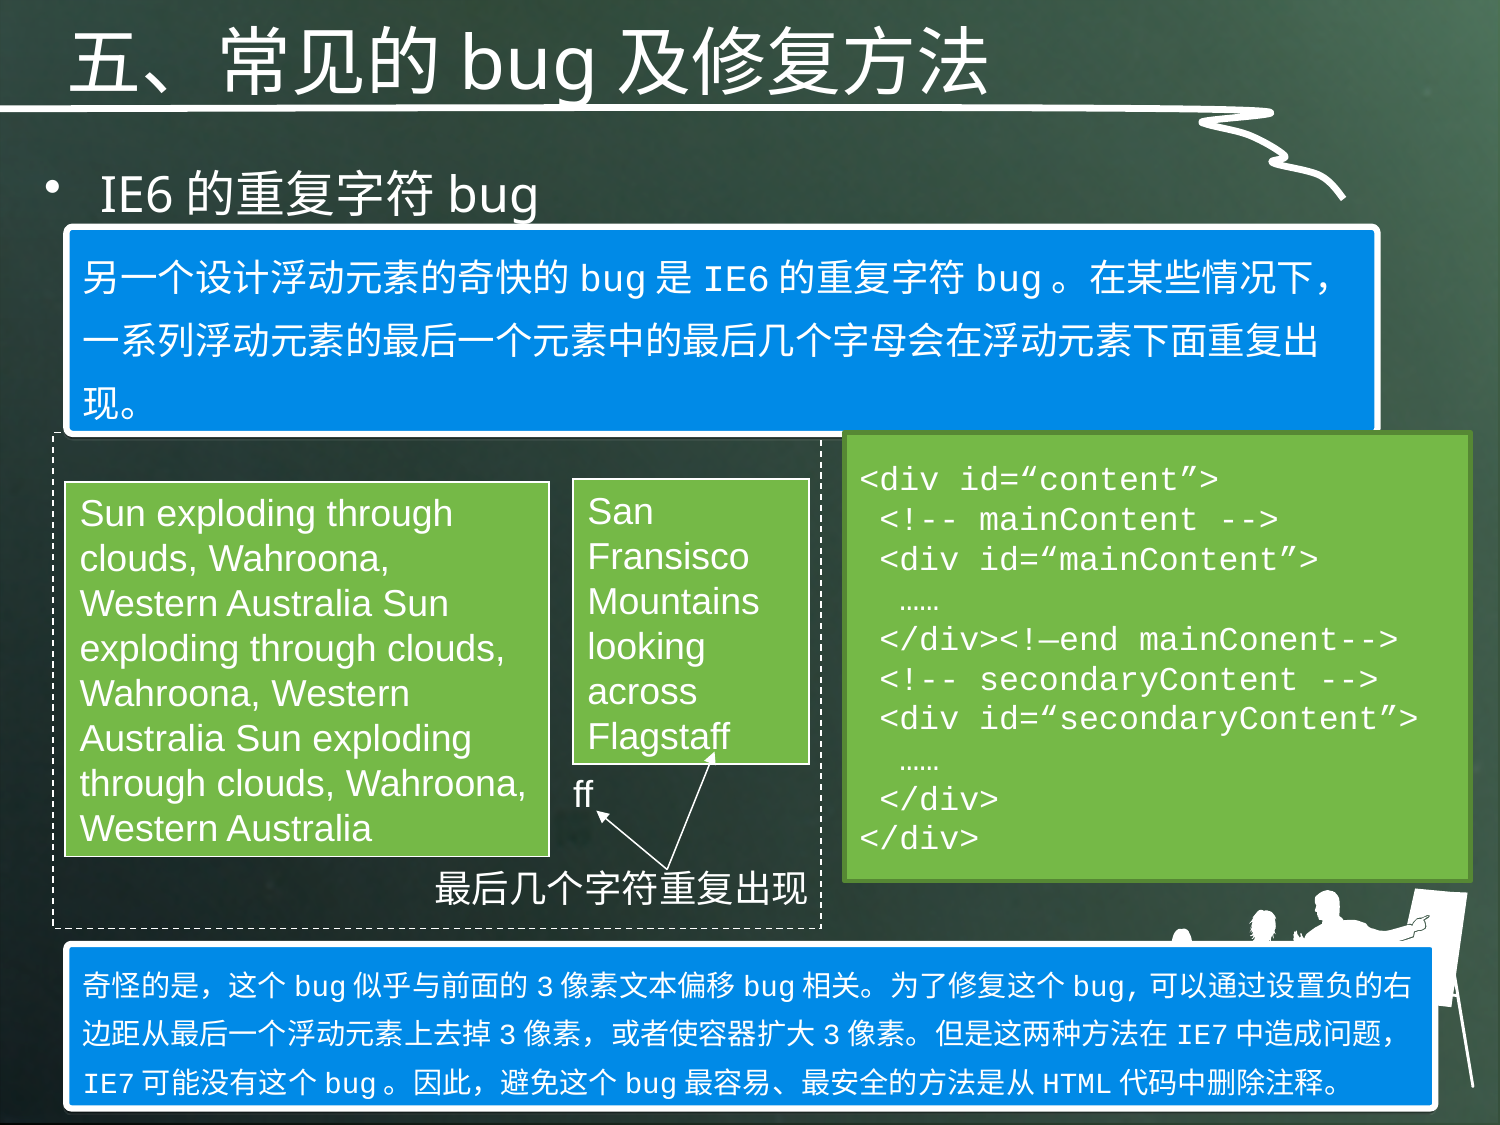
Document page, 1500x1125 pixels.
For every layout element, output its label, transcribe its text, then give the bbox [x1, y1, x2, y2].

picture [0, 0, 1500, 1125]
title 五、常见的bug及修复方法 [51, 23, 1365, 96]
text_box 奇怪的是，这个bug似乎与前面的3像素文本偏移bug相关。为了修复这个bug,可以通过设置负的右边距从最后一个浮动元素上去掉3像素，或者使容器扩大3像素。但是这两种方法在IE7中造成问题，IE7可能没有这个bug。因此，避免这个bug最容易、最安全的方法是从HTML代码中删除注释。 [66, 943, 1436, 1109]
text_box 另一个设计浮动元素的奇快的bug是IE6的重复字符bug。在某些情况下，一系列浮动元素的最后一个元素中的最后几个字母会在浮动元素下面重复出现。 [66, 226, 1378, 434]
text_box [0, 107, 1271, 125]
text_box IE6的重复字符bug [29, 125, 1443, 256]
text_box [52, 432, 825, 929]
text_box <div id=“content”> <!-- mainContent --> <div id=“mainContent”> …… </div><!—end mainConent--> <!-- secondaryContent --> <div id=“secondaryContent”> …… </div> </div> [842, 430, 1473, 883]
